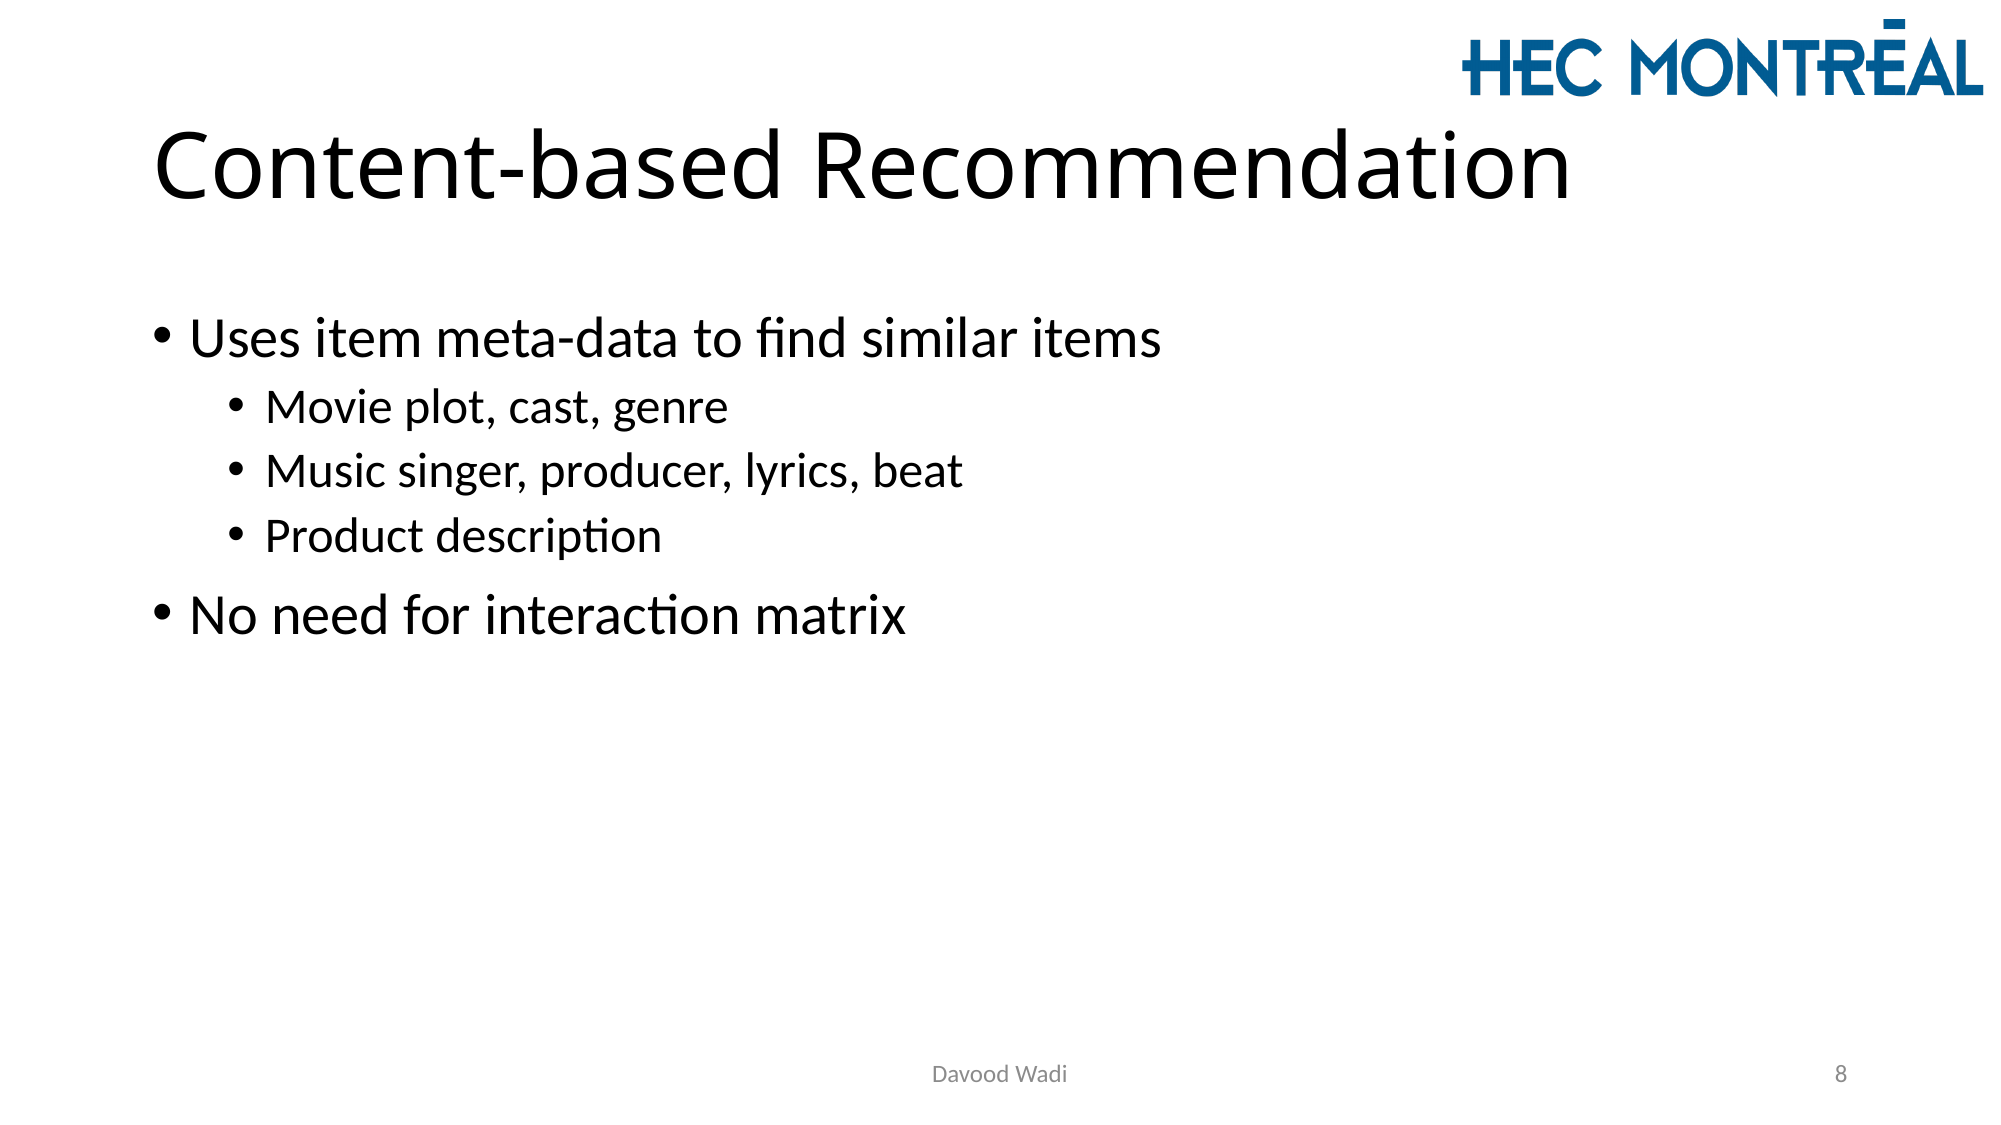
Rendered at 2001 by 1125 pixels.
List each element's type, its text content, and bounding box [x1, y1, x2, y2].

list Uses item meta-data to find similar items Movie plot, cast, genre Music singer, producer, lyrics, beat Product description No need for interaction matrix [137, 299, 1863, 1014]
title Content-based Recommendation [137, 59, 1863, 278]
slide_number 8 [1412, 1042, 1863, 1103]
picture [1462, 19, 1984, 97]
footer Davood Wadi [662, 1042, 1338, 1103]
